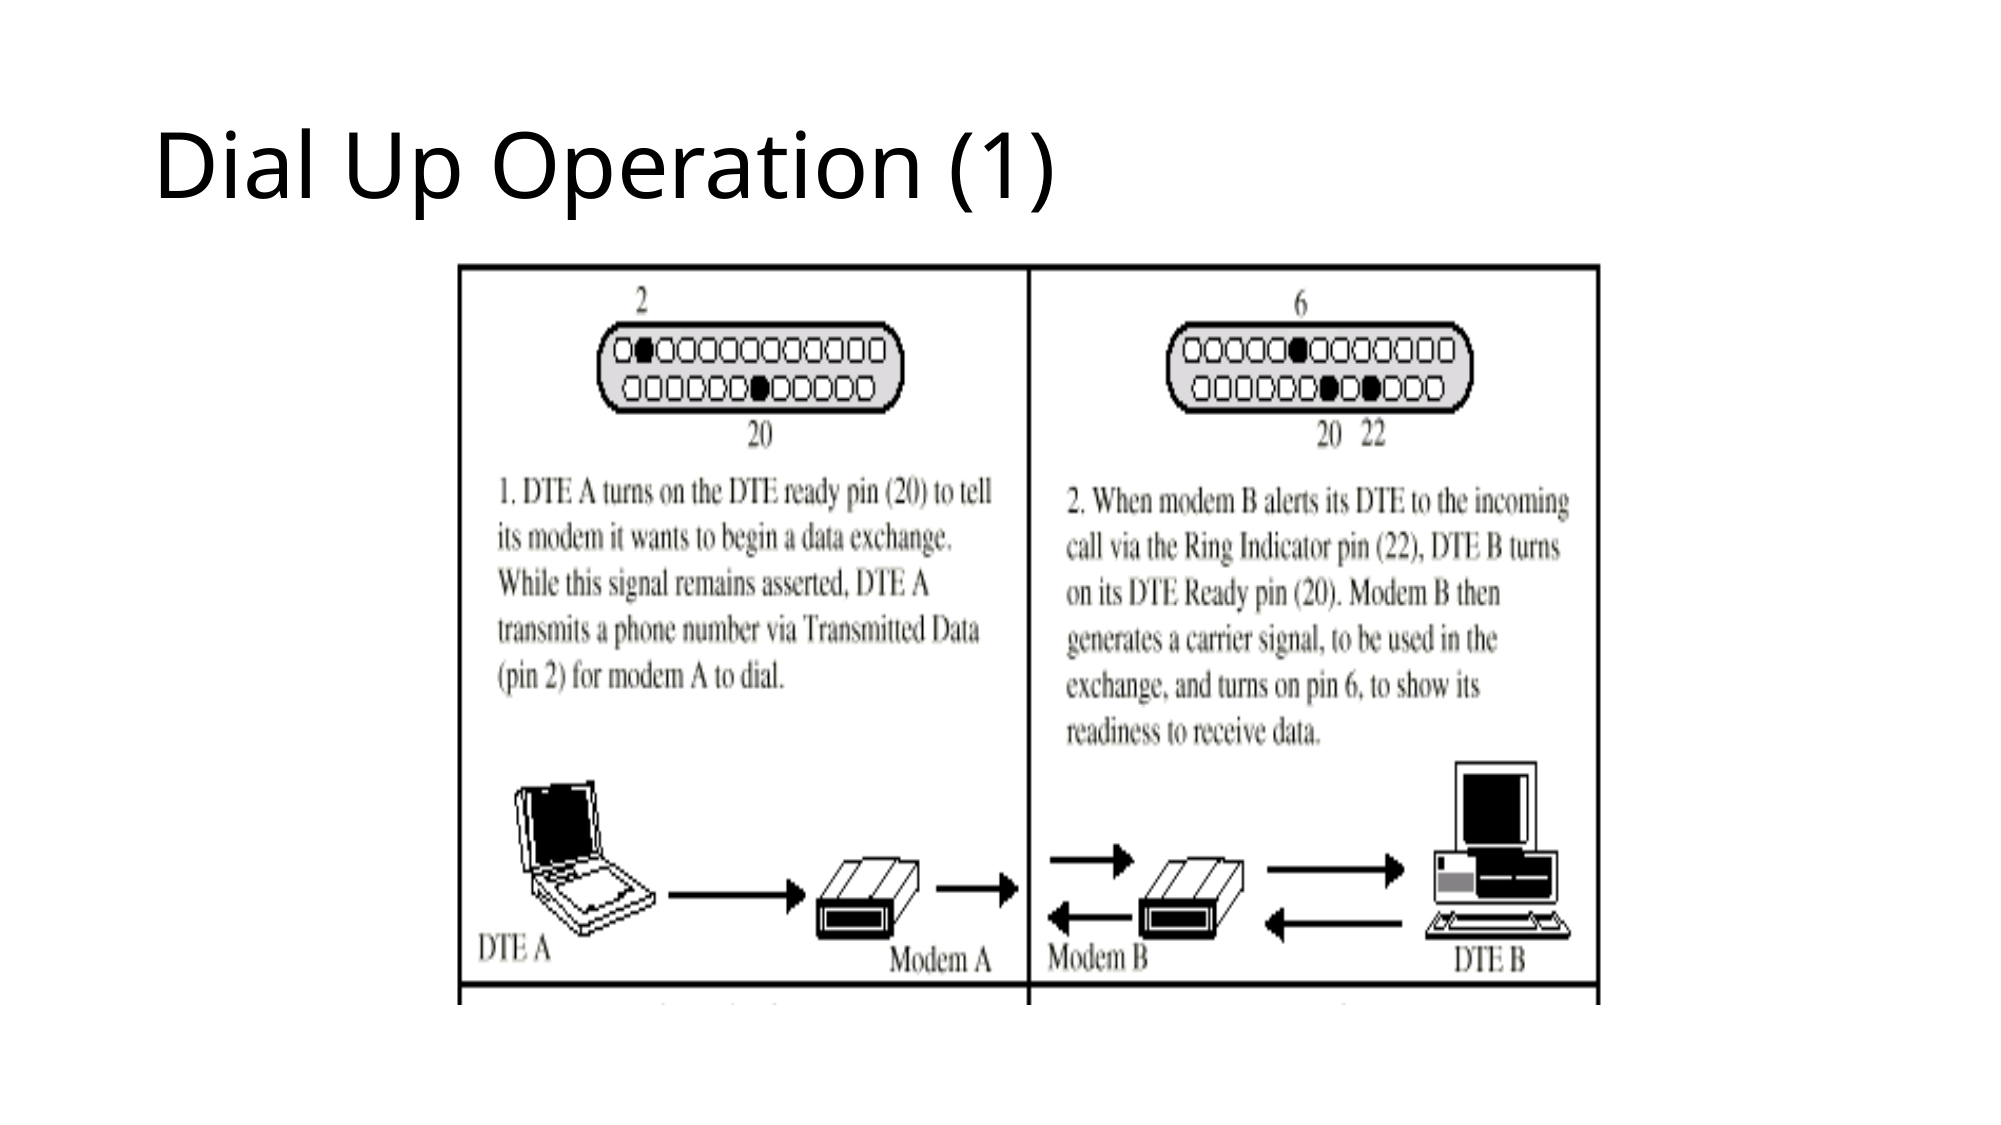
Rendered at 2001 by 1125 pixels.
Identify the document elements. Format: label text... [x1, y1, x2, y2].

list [456, 262, 1603, 1005]
title Dial Up Operation (1) [137, 59, 1863, 278]
